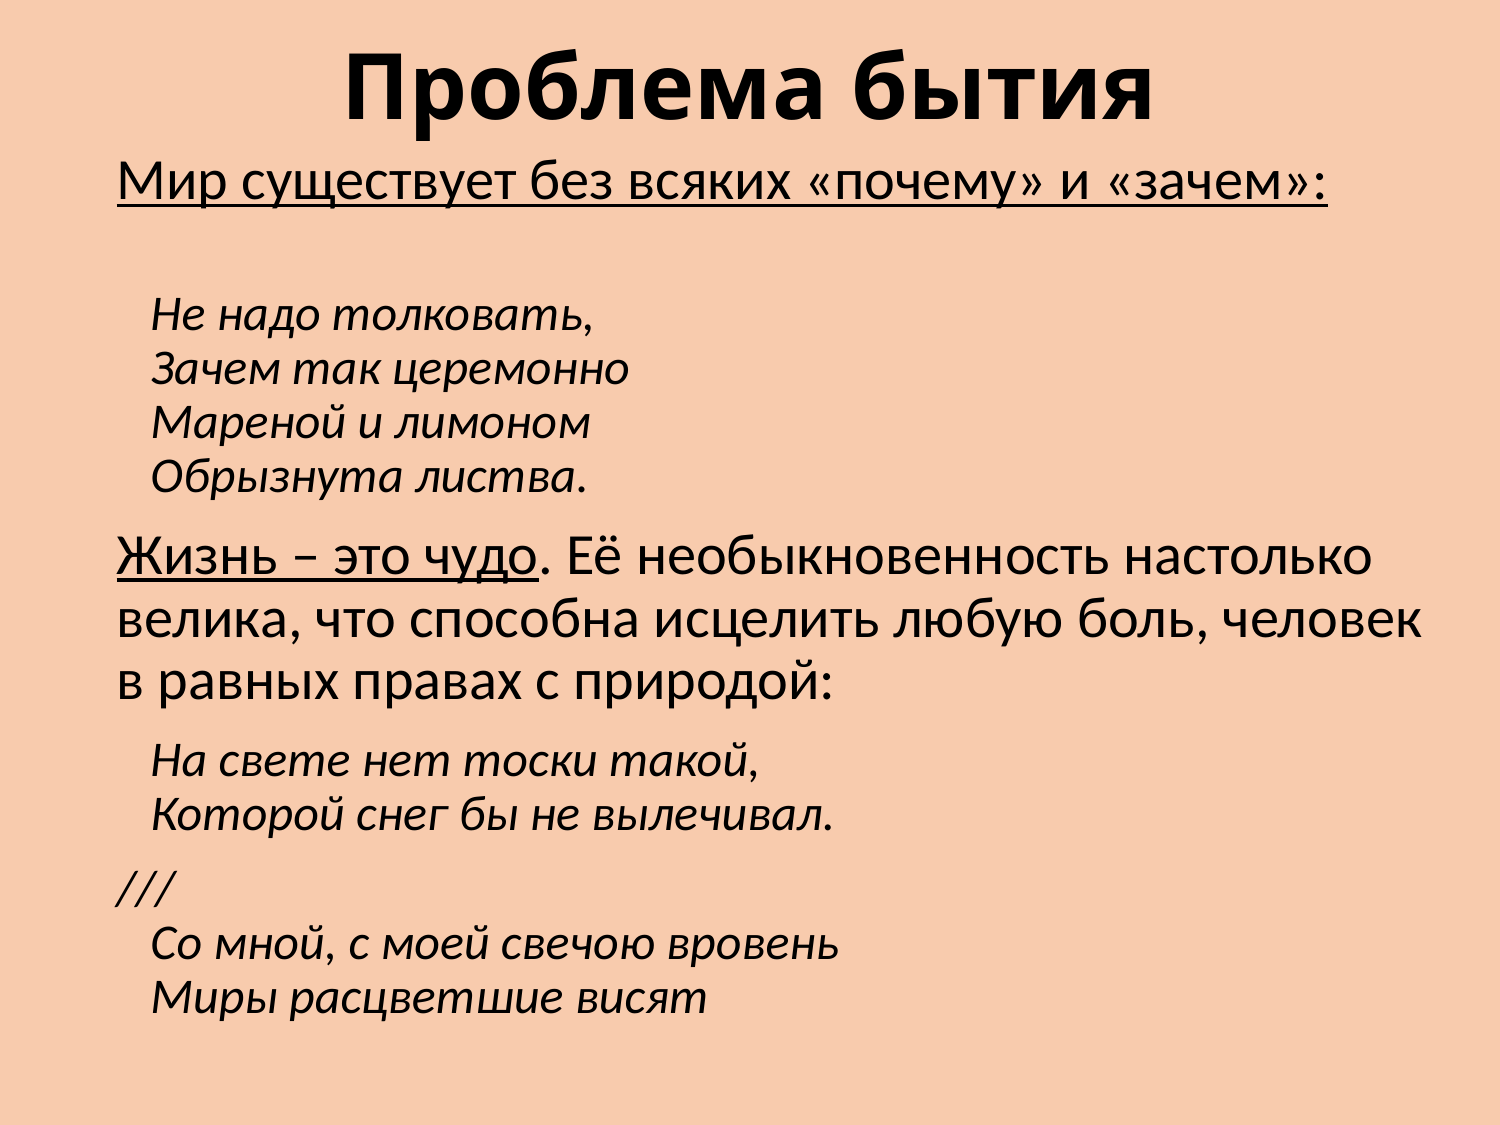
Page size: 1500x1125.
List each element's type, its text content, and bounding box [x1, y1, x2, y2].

text_box Мир существует без всяких «почему» и «зачем»: Не надо толковать, Зачем так церемонно Мареной и лимоном Обрызнута листва. Жизнь – это чудо. Её необыкновенность настолько велика, что способна исцелить любую боль, человек в равных правах с природой: На свете нет тоски такой, Которой снег бы не вылечивал. /// Со мной, с моей свечою вровень Миры расцветшие висят [101, 142, 1478, 1077]
title Проблема бытия [103, 3, 1397, 142]
